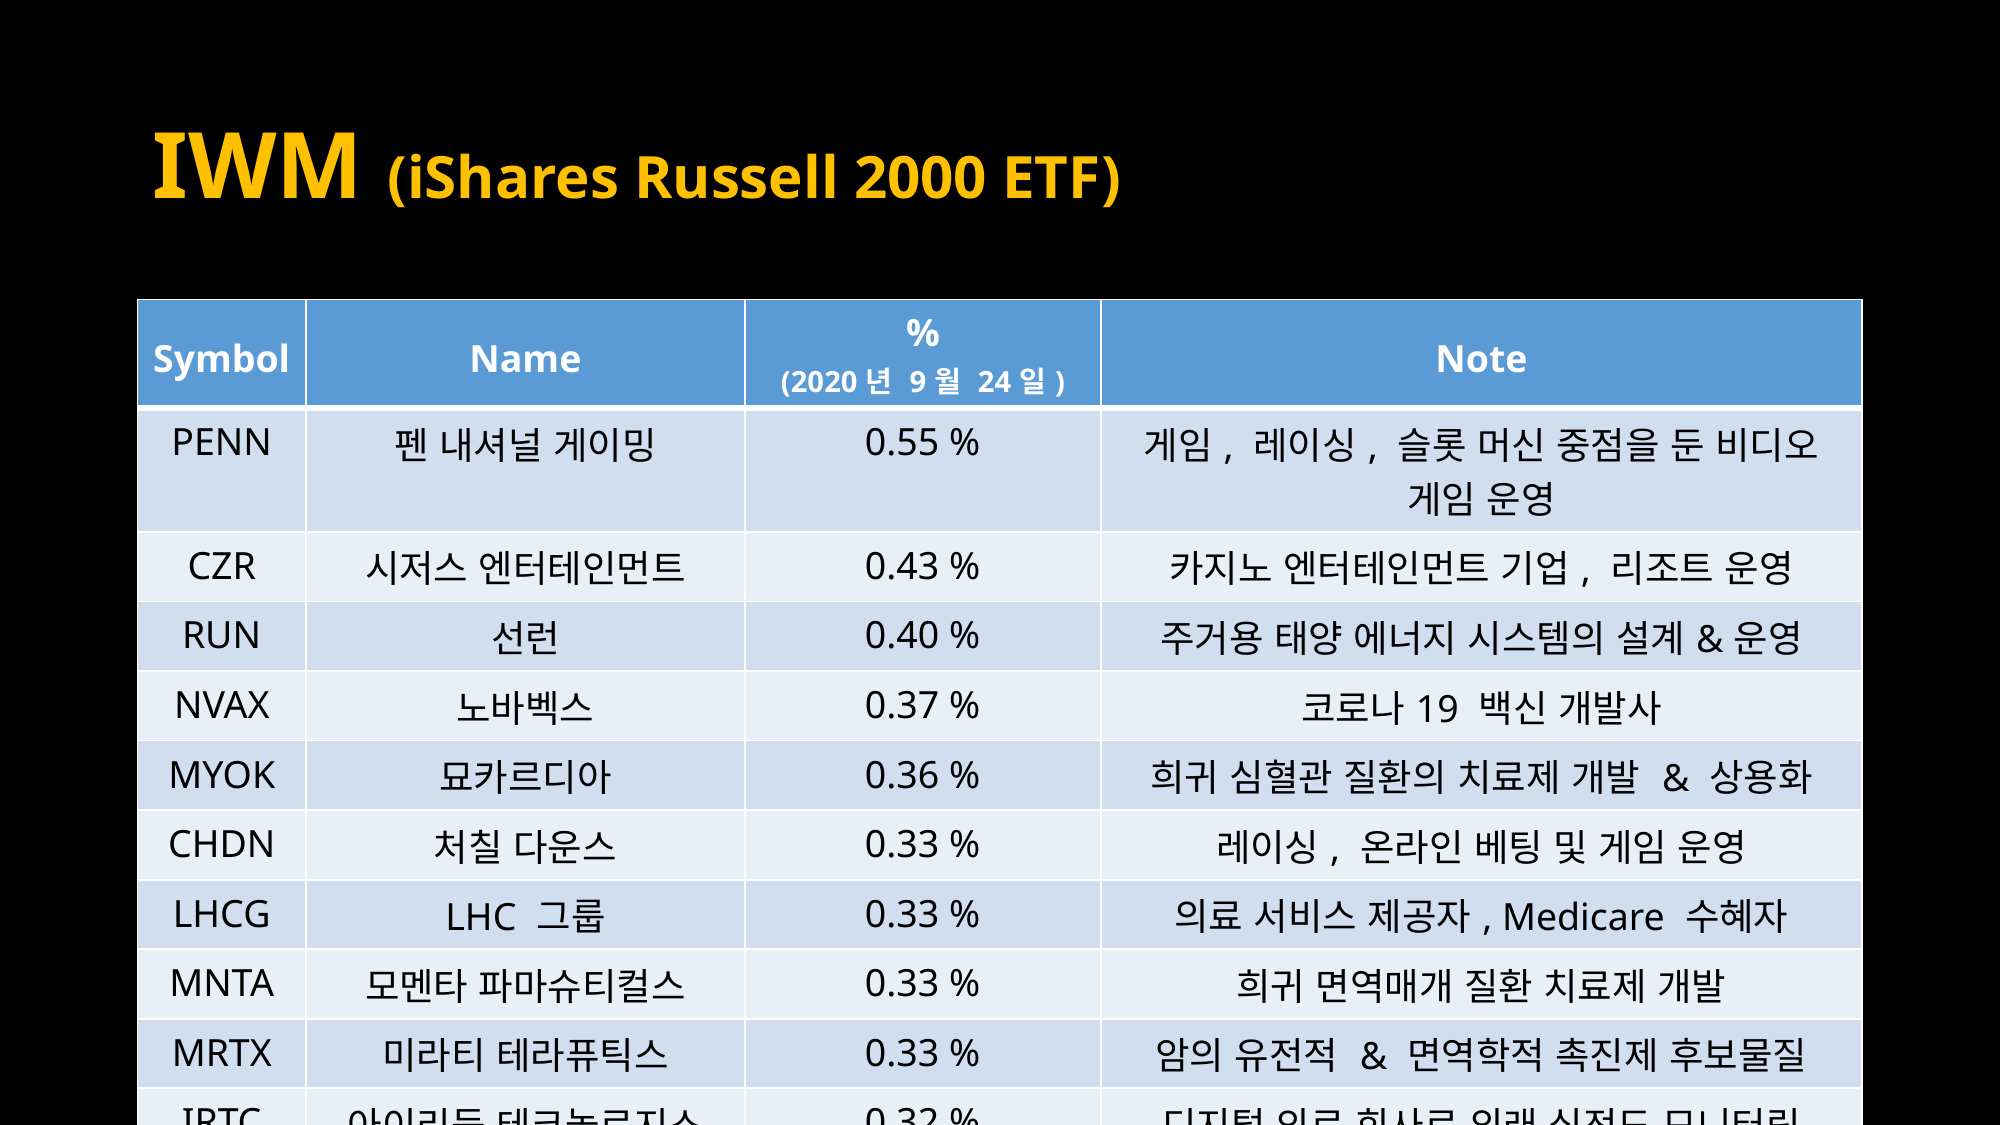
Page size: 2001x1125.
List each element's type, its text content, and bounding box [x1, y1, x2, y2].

table_cell 펜 내셔널 게이밍 [307, 411, 744, 531]
table_cell 코로나19 백신 개발사 [1102, 672, 1861, 740]
table_cell 주거용 태양 에너지 시스템의 설계&운영 [1102, 602, 1861, 670]
table_cell 디지털 의료 회사로 외래 심전도 모니터링 서비스 제공 [1102, 1089, 1861, 1125]
table_header % (2020년 9월 24일) [746, 300, 1100, 405]
table_cell IRTC [138, 1089, 305, 1125]
table_cell 0.33 % [746, 881, 1100, 948]
table_cell MRTX [138, 1020, 305, 1087]
table_cell PENN [138, 411, 305, 531]
table_cell MYOK [138, 741, 305, 809]
table_cell 레이싱, 온라인 베팅 및 게임 운영 [1102, 811, 1861, 879]
table_cell 선런 [307, 602, 744, 670]
table_cell CZR [138, 533, 305, 601]
table_header Symbol [138, 300, 305, 405]
table_cell 0.40 % [746, 602, 1100, 670]
table_cell NVAX [138, 672, 305, 740]
table_cell 의료 서비스 제공자, Medicare 수혜자 [1102, 881, 1861, 948]
table_cell 0.32 % [746, 1089, 1100, 1125]
table_cell LHCG [138, 881, 305, 948]
table_cell 0.36 % [746, 741, 1100, 809]
table_cell 0.37 % [746, 672, 1100, 740]
table_cell 희귀 면역매개 질환 치료제 개발 [1102, 950, 1861, 1018]
table_cell 처칠 다운스 [307, 811, 744, 879]
table_cell 0.33 % [746, 811, 1100, 879]
table_cell 0.33 % [746, 1020, 1100, 1087]
table_cell 미라티 테라퓨틱스 [307, 1020, 744, 1087]
table_cell 0.43 % [746, 533, 1100, 601]
table_cell 희귀 심혈관 질환의 치료제 개발 & 상용화 [1102, 741, 1861, 809]
table_cell 묘카르디아 [307, 741, 744, 809]
table_cell 암의 유전적 & 면역학적 촉진제 후보물질 [1102, 1020, 1861, 1087]
table_header Name [307, 300, 744, 405]
table_cell 0.55 % [746, 411, 1100, 531]
table_cell 게임, 레이싱, 슬롯 머신 중점을 둔 비디오 게임 운영 [1102, 411, 1861, 531]
table_cell 모멘타 파마슈티컬스 [307, 950, 744, 1018]
table_cell MNTA [138, 950, 305, 1018]
table_cell 노바벡스 [307, 672, 744, 740]
table_cell RUN [138, 602, 305, 670]
table_cell 시저스 엔터테인먼트 [307, 533, 744, 601]
table_cell 카지노 엔터테인먼트 기업, 리조트 운영 [1102, 533, 1861, 601]
table_cell CHDN [138, 811, 305, 879]
title IWM (iShares Russell 2000 ETF) [137, 59, 1863, 278]
table_cell 0.33 % [746, 950, 1100, 1018]
table_cell 아이리듬 테크놀로지스 [307, 1089, 744, 1125]
table_cell LHC 그룹 [307, 881, 744, 948]
table_header Note [1102, 300, 1861, 405]
